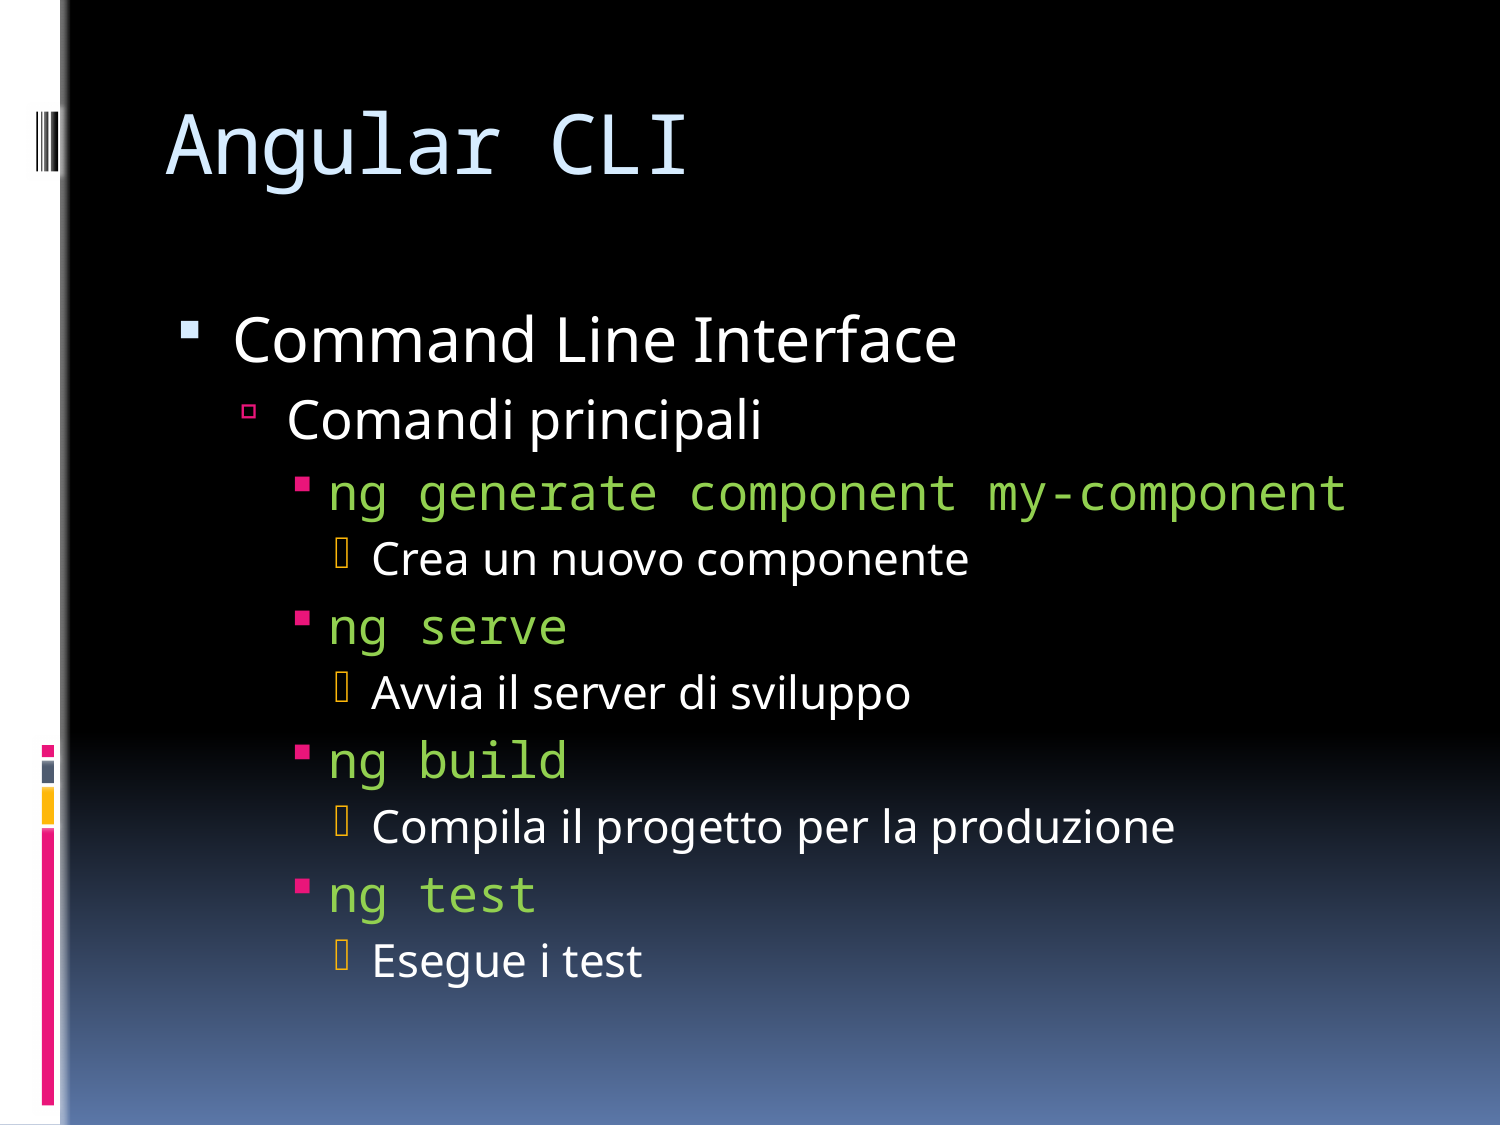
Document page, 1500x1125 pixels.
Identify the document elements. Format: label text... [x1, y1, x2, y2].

list Command Line Interface Comandi principali ng generate component my-component Crea un nuovo componente ng serve Avvia il server di sviluppo ng build Compila il progetto per la produzione ng test Esegue i test [150, 292, 1425, 1043]
title Angular CLI [150, 83, 1425, 234]
